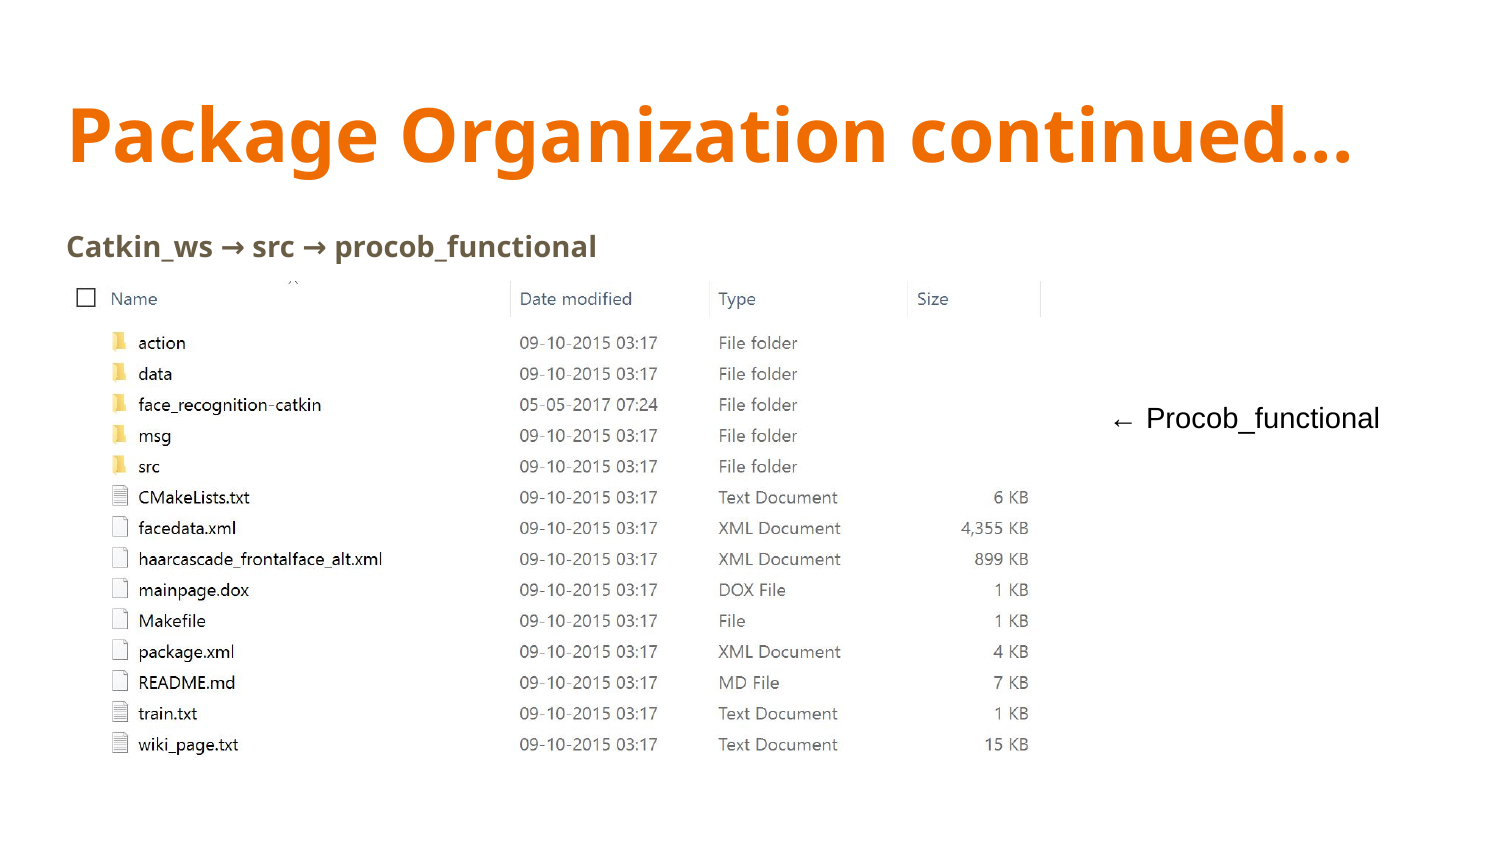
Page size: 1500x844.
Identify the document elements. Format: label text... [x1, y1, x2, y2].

text_box ← Procob_functional [1093, 384, 1408, 613]
title Package Organization continued... [51, 72, 1449, 189]
picture [65, 280, 1047, 782]
list Catkin_ws → src → procob_functional [51, 207, 1457, 282]
